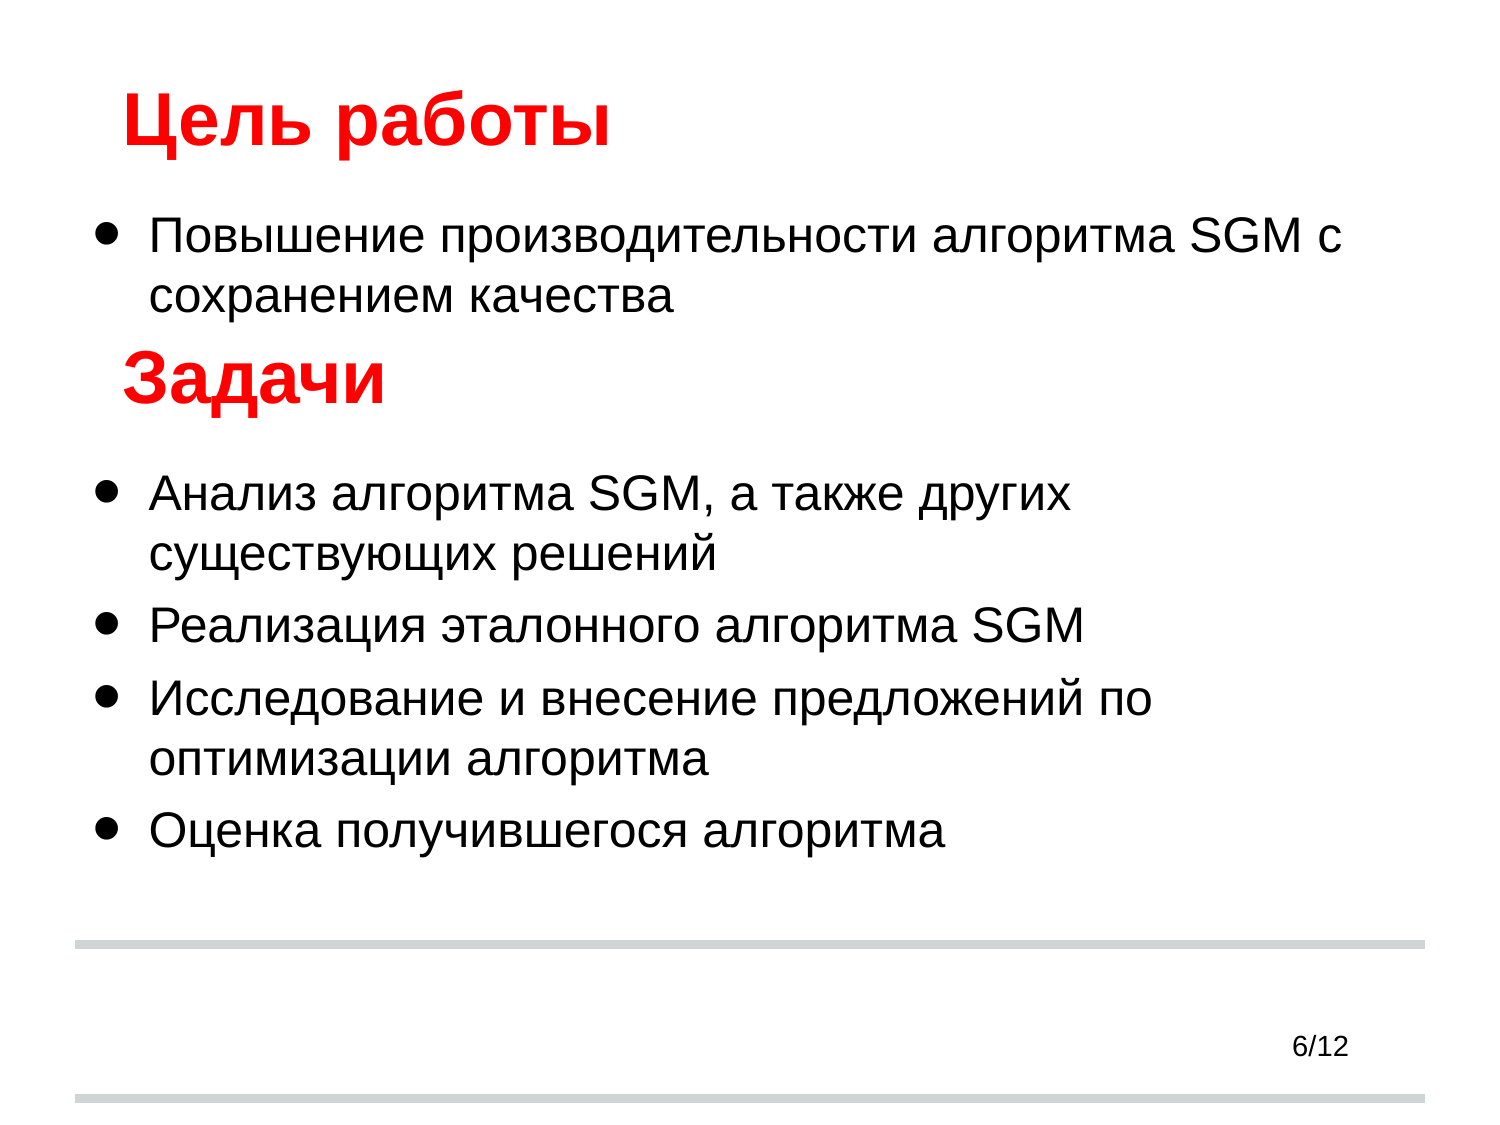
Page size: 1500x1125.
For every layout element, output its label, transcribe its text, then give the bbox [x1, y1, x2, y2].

text_box Анализ алгоритма SGM, а также других существующих решений Реализация эталонного алгоритма SGM Исследование и внесение предложений по оптимизации алгоритма Оценка получившегося алгоритма [58, 445, 1409, 760]
text_box Повышение производительности алгоритма SGM с сохранением качества [58, 187, 1409, 293]
text_box Задачи [70, 304, 1421, 434]
text_box Цель работы [70, 58, 1421, 176]
